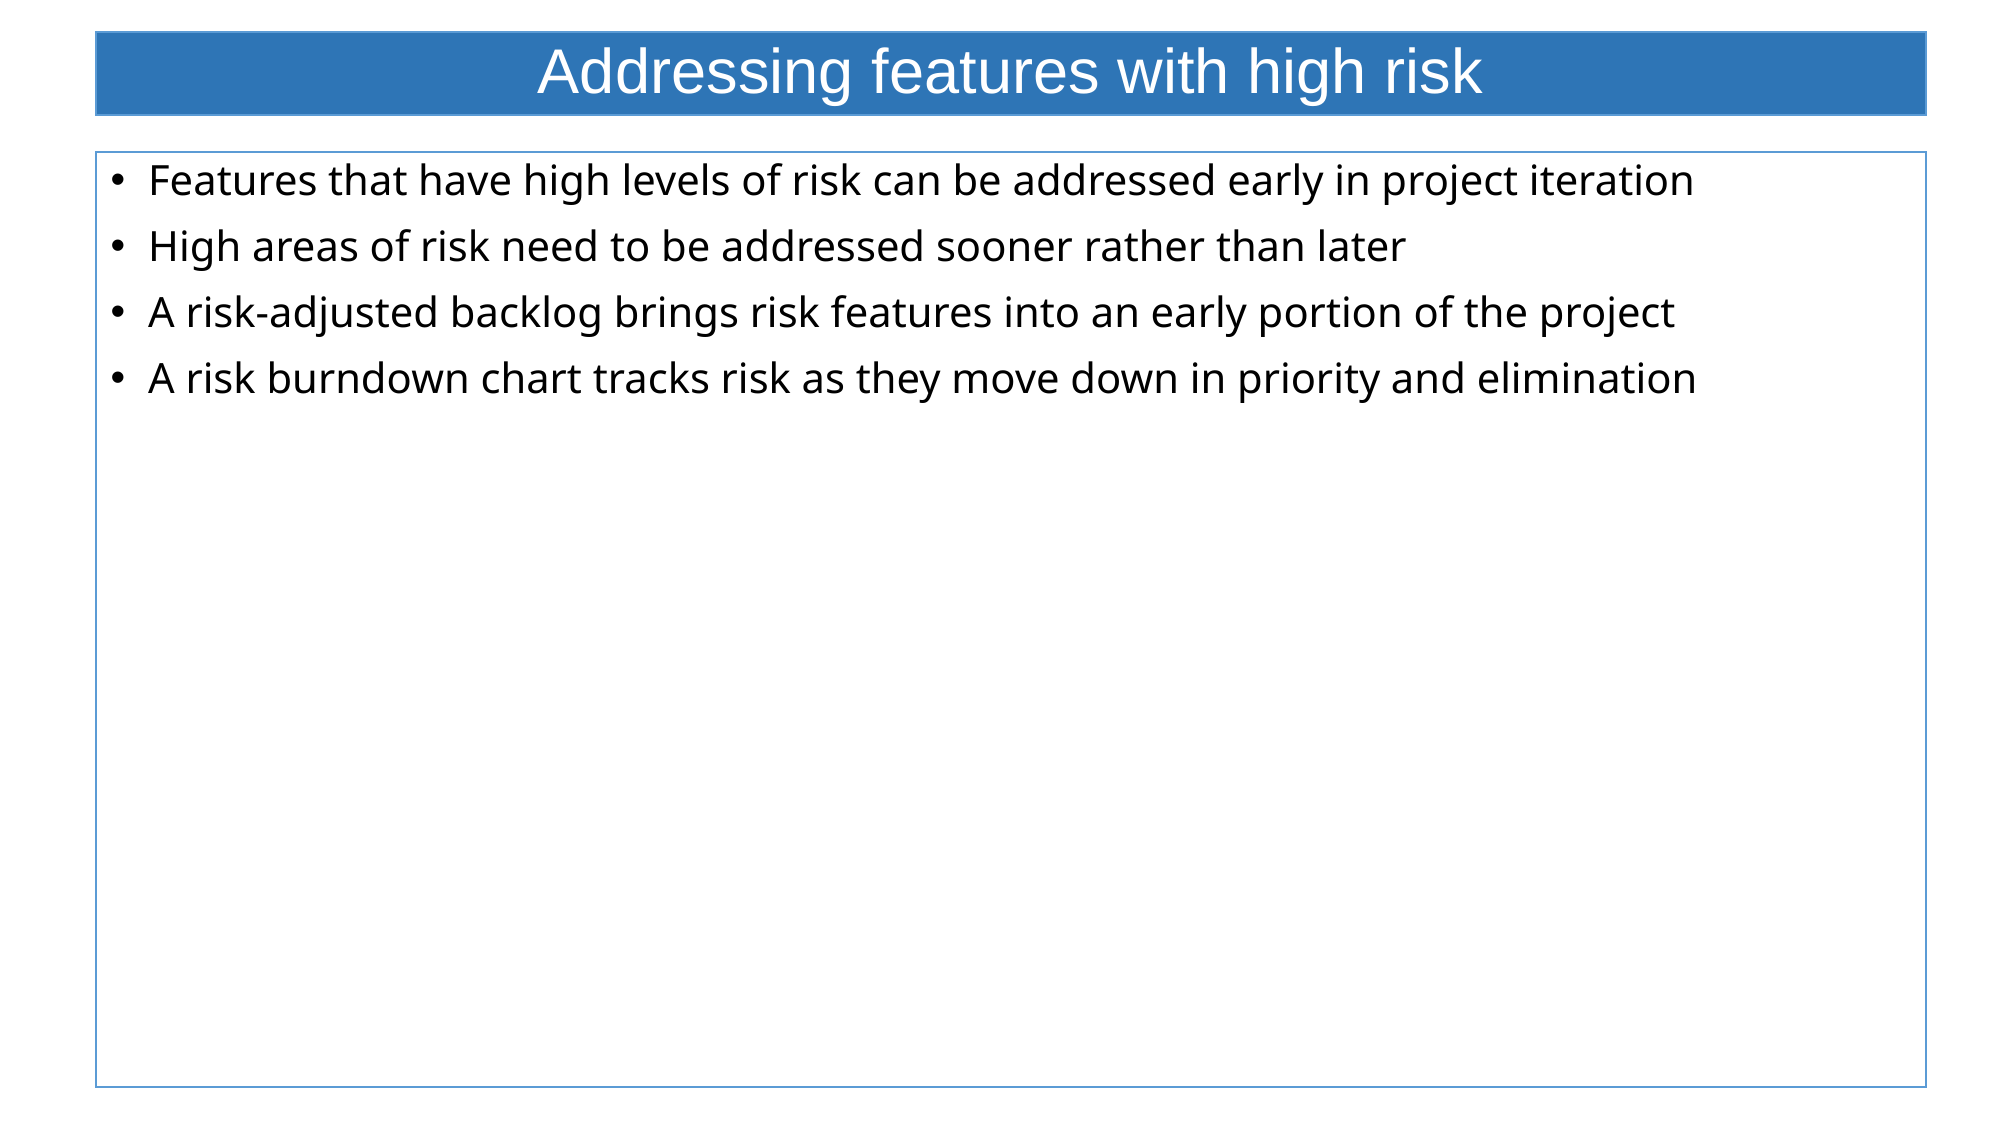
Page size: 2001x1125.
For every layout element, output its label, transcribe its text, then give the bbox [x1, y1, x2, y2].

list Features that have high levels of risk can be addressed early in project iteration High areas of risk need to be addressed sooner rather than later A risk-adjusted backlog brings risk features into an early portion of the project A risk burndown chart tracks risk as they move down in priority and elimination [95, 151, 1927, 1088]
title Addressing features with high risk [95, 31, 1927, 116]
